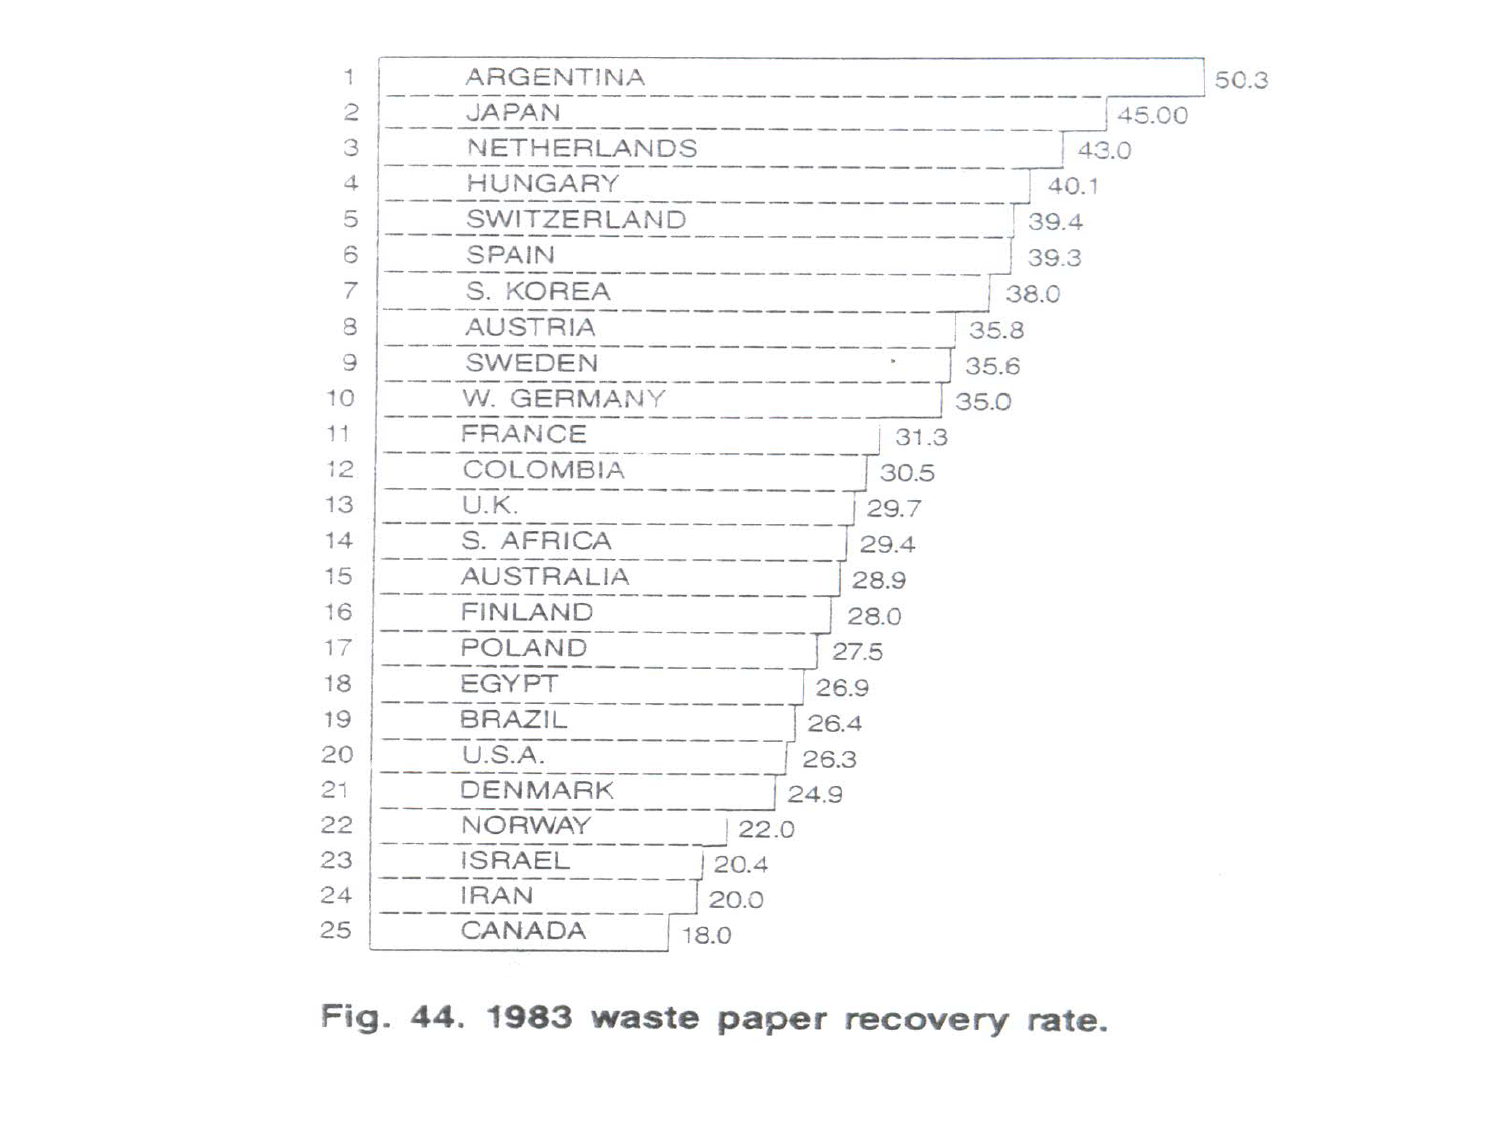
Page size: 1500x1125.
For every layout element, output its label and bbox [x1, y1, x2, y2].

picture [287, 21, 1301, 1072]
